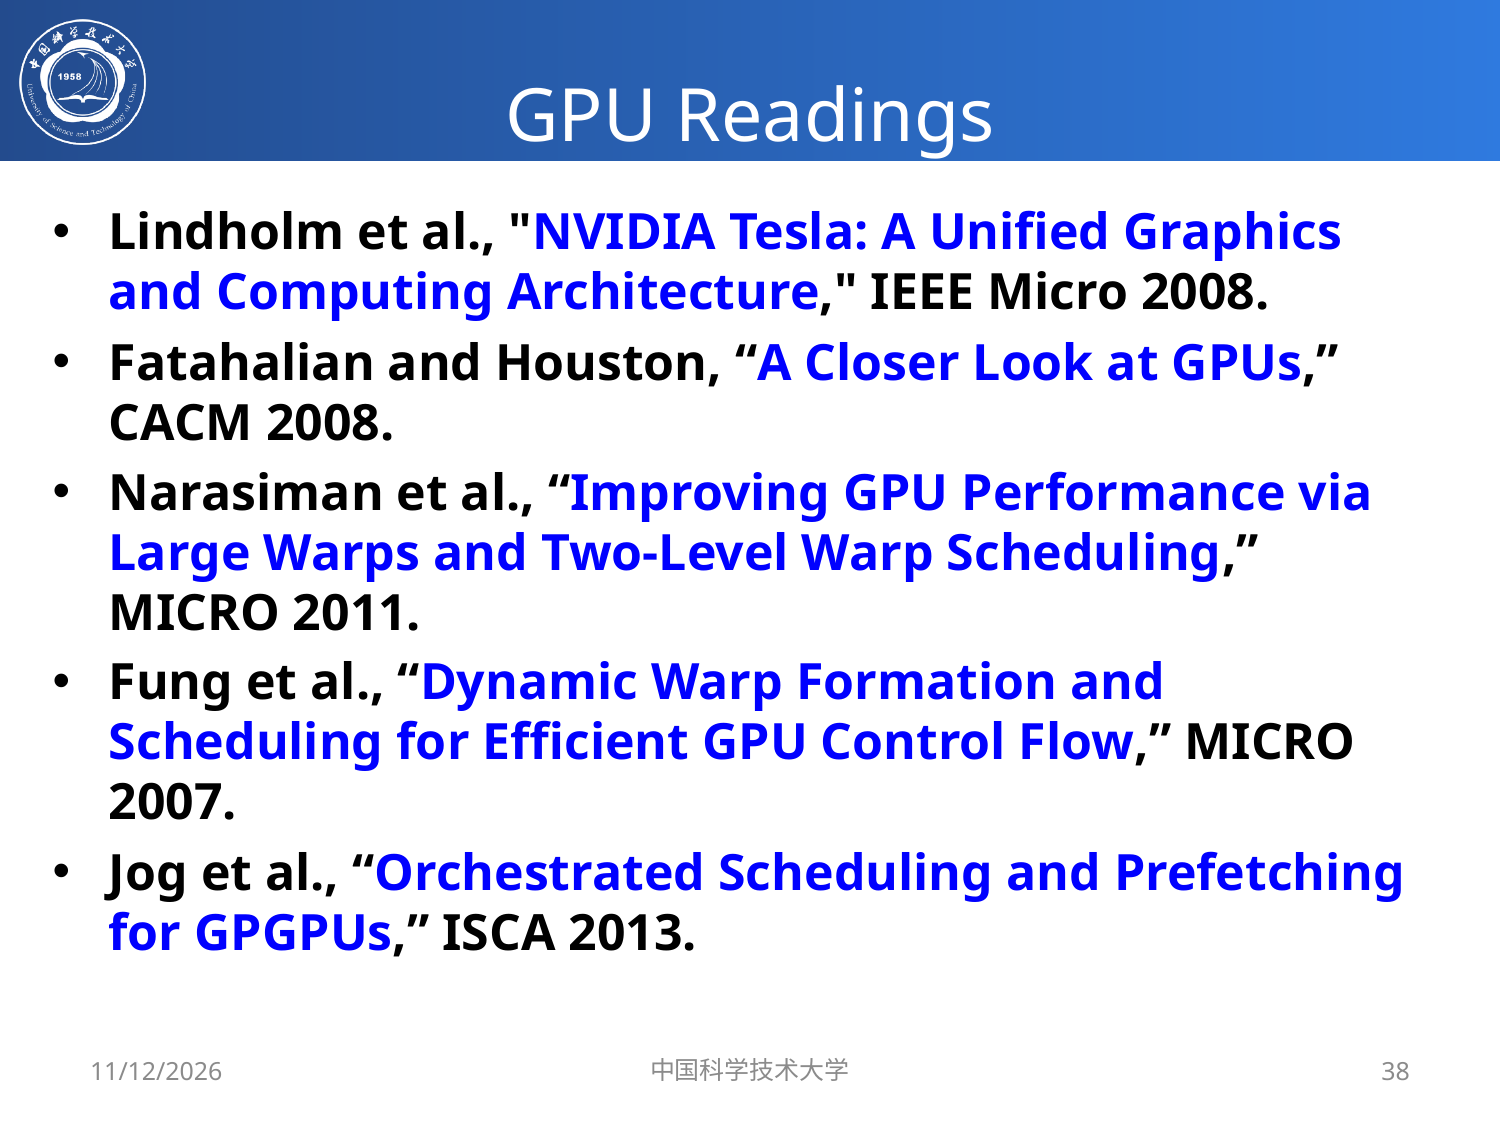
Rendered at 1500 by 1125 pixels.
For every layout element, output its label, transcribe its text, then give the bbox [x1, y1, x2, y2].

title GPU Readings [103, 59, 1397, 164]
picture [19, 19, 146, 145]
footer 中国科学技术大学 [512, 1042, 988, 1103]
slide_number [75, 1042, 425, 1103]
slide_number 38 [1074, 1042, 1425, 1103]
list Lindholm et al., "NVIDIA Tesla: A Unified Graphics and Computing Architecture," IEEE Micro 2008. Fatahalian and Houston, “A Closer Look at GPUs,” CACM 2008. Narasiman et al., “Improving GPU Performance via Large Warps and Two-Level Warp Scheduling,” MICRO 2011. Fung et al., “Dynamic Warp Formation and Scheduling for Efficient GPU Control Flow,” MICRO 2007. Jog et al., “Orchestrated Scheduling and Prefetching for GPGPUs,” ISCA 2013. [37, 192, 1450, 1016]
